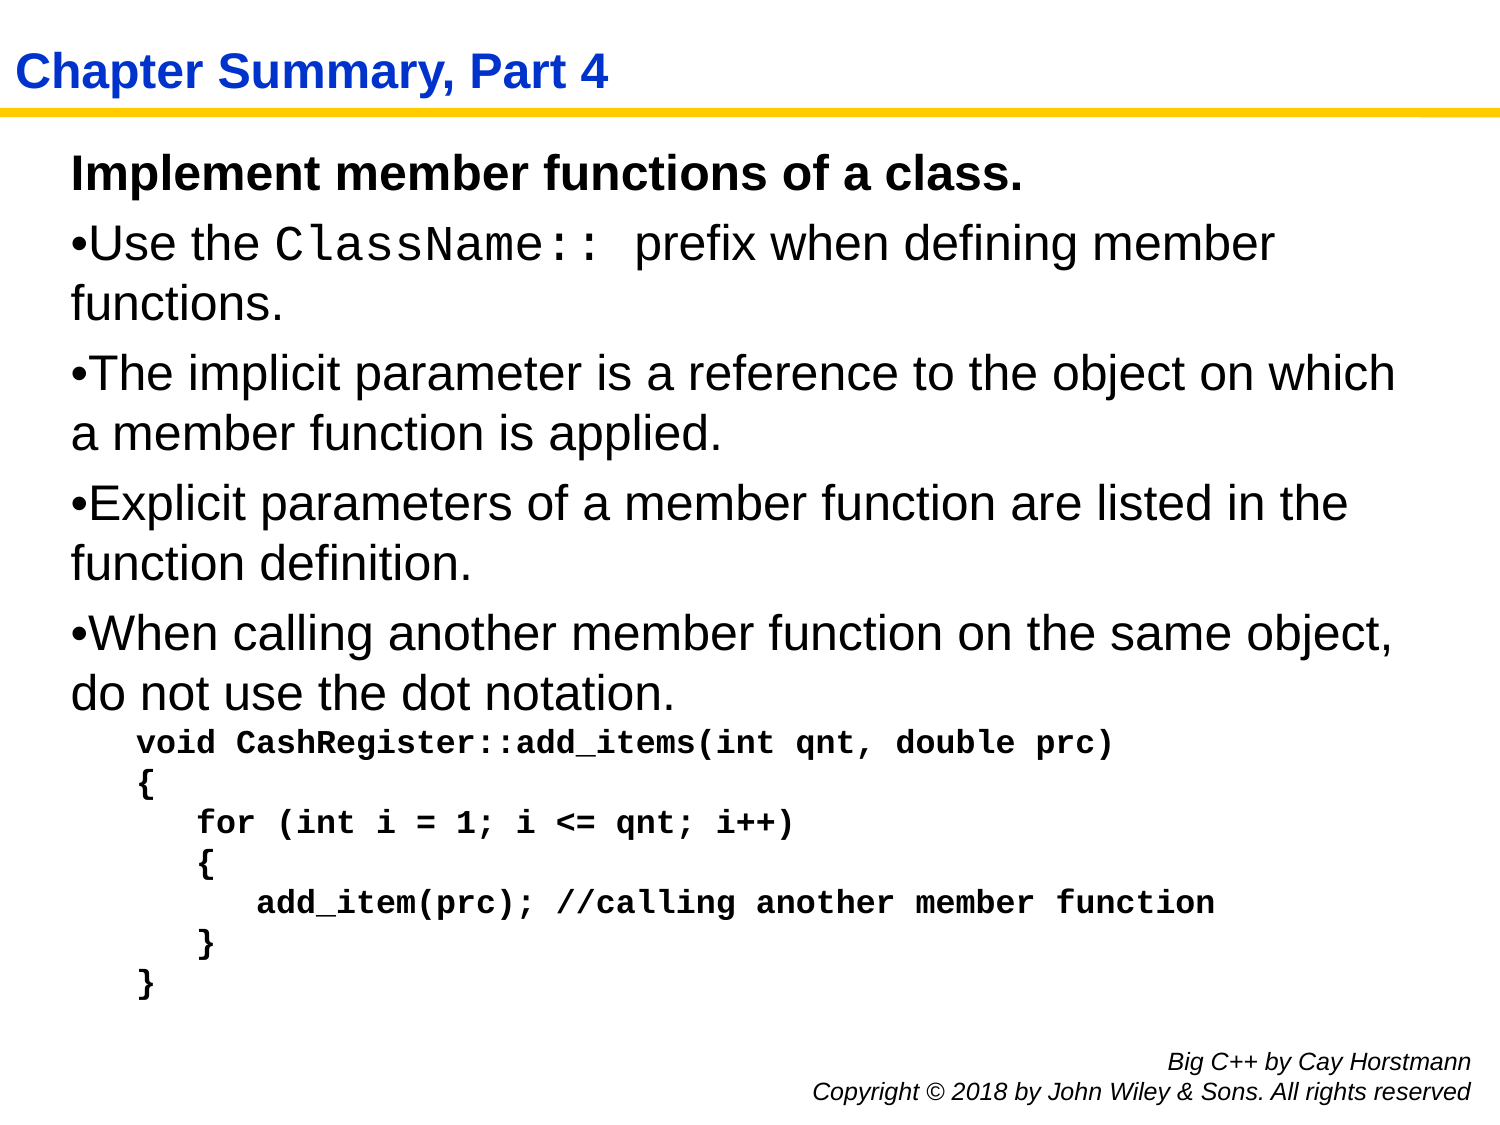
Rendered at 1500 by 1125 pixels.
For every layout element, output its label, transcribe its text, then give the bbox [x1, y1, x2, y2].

title Chapter Summary, Part 4 [0, 24, 1478, 113]
footer Big C++ by Cay Horstmann Copyright © 2018 by John Wiley & Sons. All rights reserved [624, 1037, 1488, 1101]
list Implement member functions of a class. •Use the ClassName:: prefix when defining member functions. •The implicit parameter is a reference to the object on which a member function is applied. •Explicit parameters of a member function are listed in the function definition. •When calling another member function on the same object, do not use the dot notation. void CashRegister::add_items(int qnt, double prc) { for (int i = 1; i <= qnt; i++) { add_item(prc); //calling another member function } } [55, 132, 1417, 1015]
